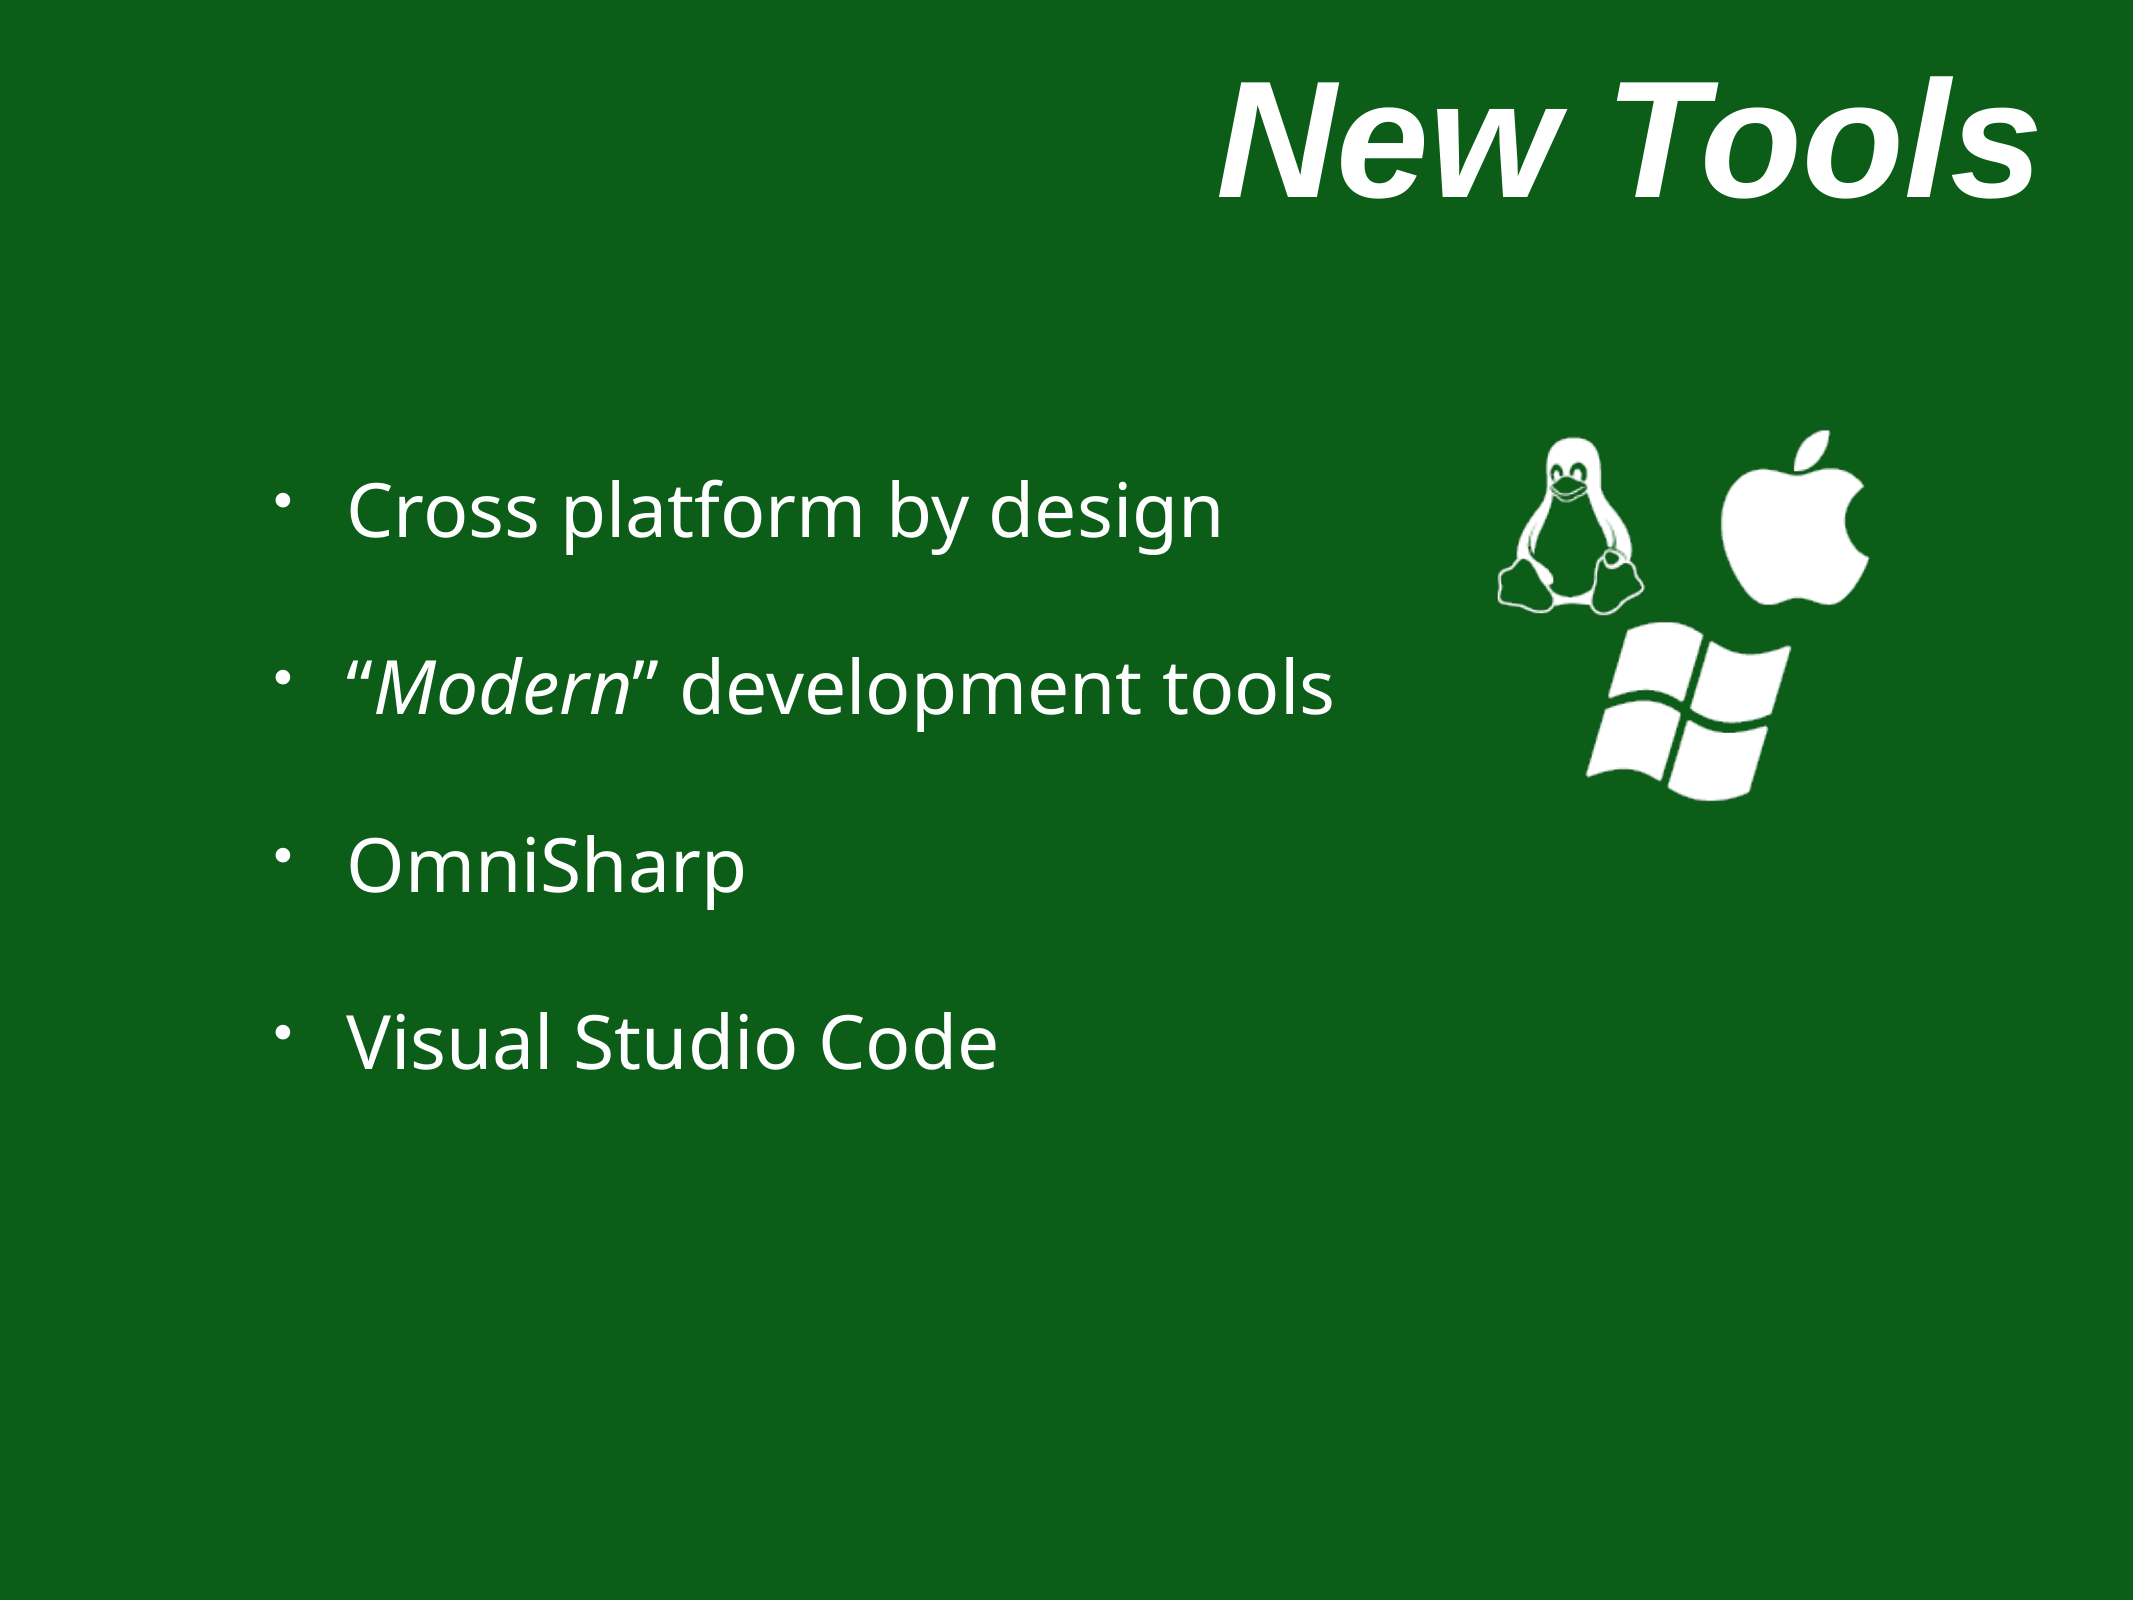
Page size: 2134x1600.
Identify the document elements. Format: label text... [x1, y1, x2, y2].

title New Tools [222, 0, 2045, 308]
list Cross platform by design “Modern” development tools OmniSharp Visual Studio Code [273, 257, 2095, 1290]
picture [1427, 347, 1960, 880]
